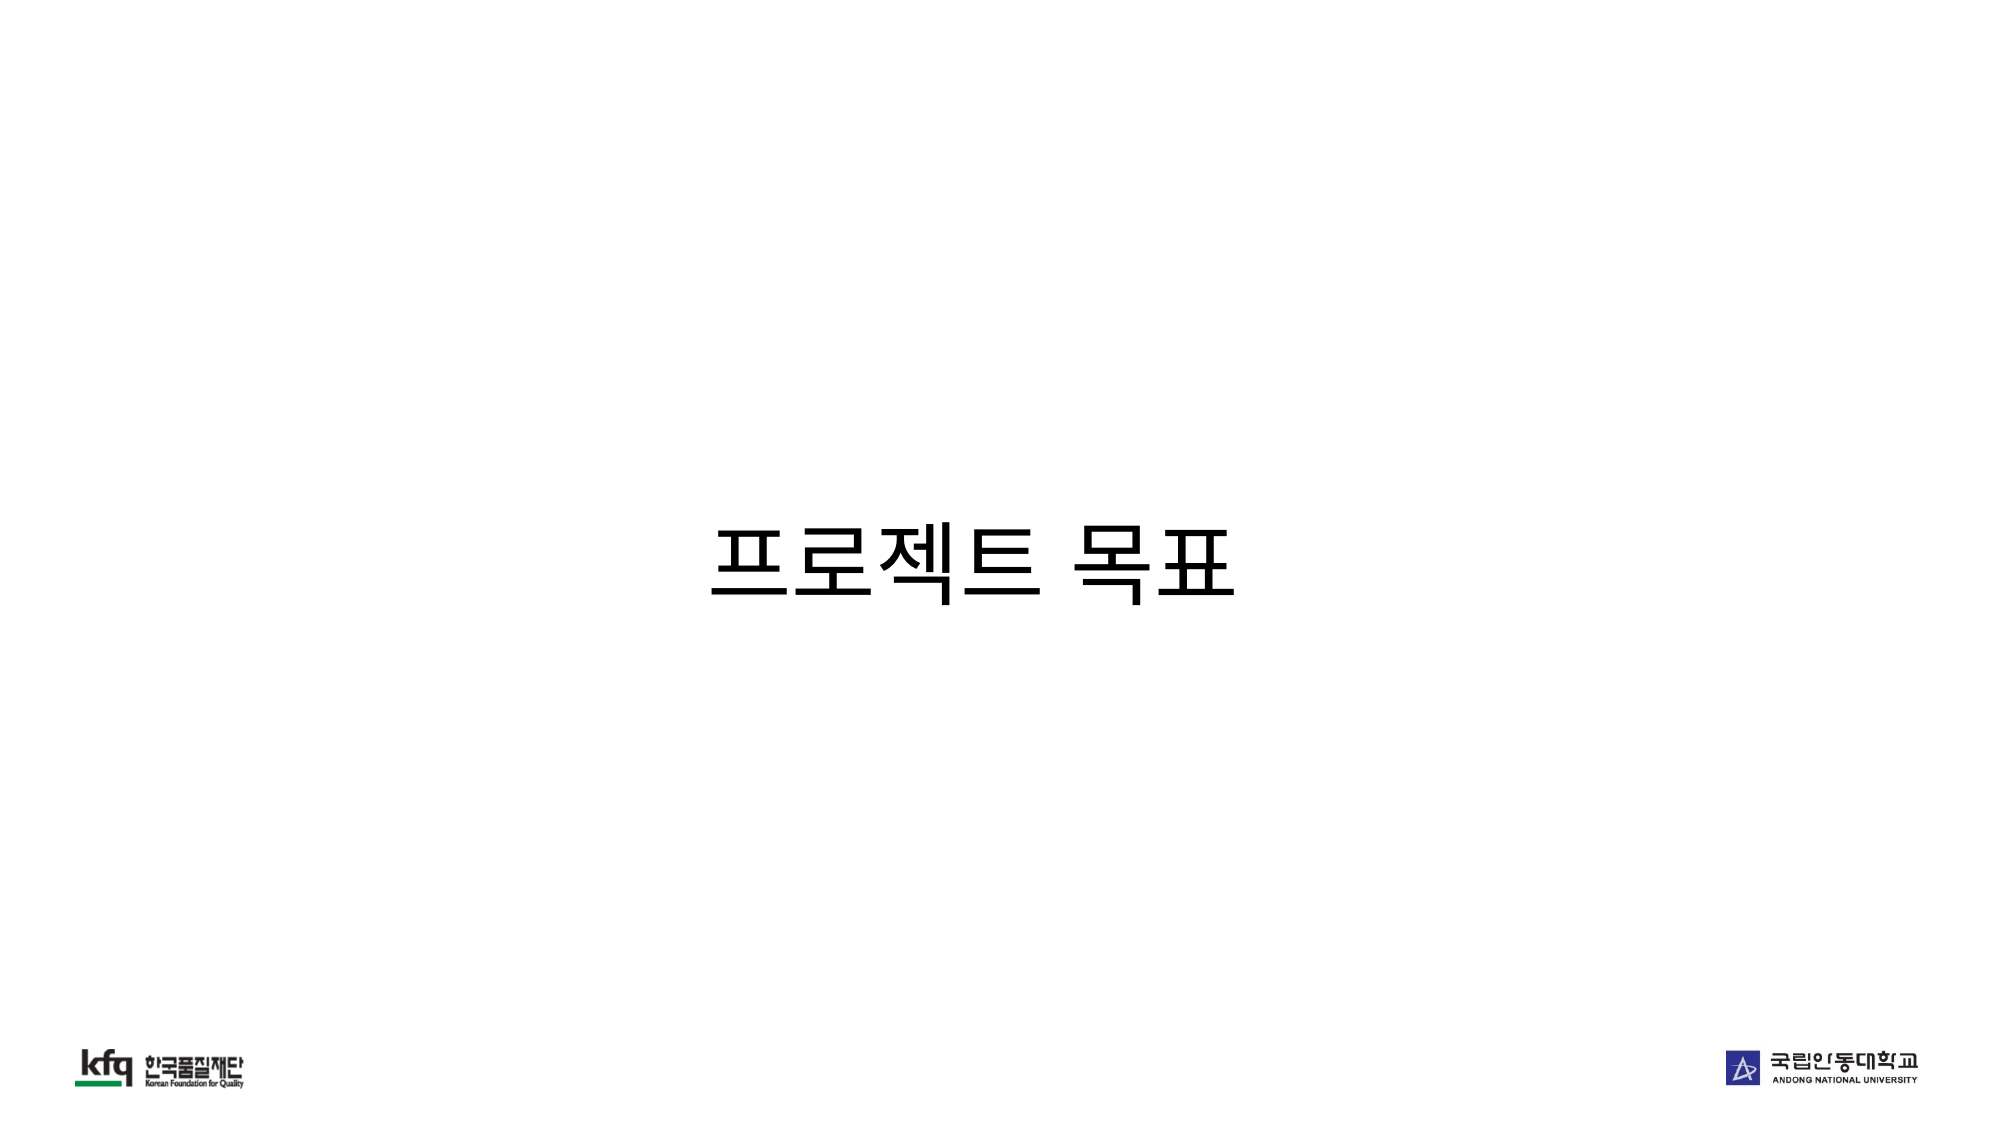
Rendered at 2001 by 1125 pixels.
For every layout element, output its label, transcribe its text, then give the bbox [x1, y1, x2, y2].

picture [47, 1038, 281, 1109]
picture [1726, 1046, 1925, 1089]
text_box 프로젝트 목표 [692, 499, 1308, 624]
